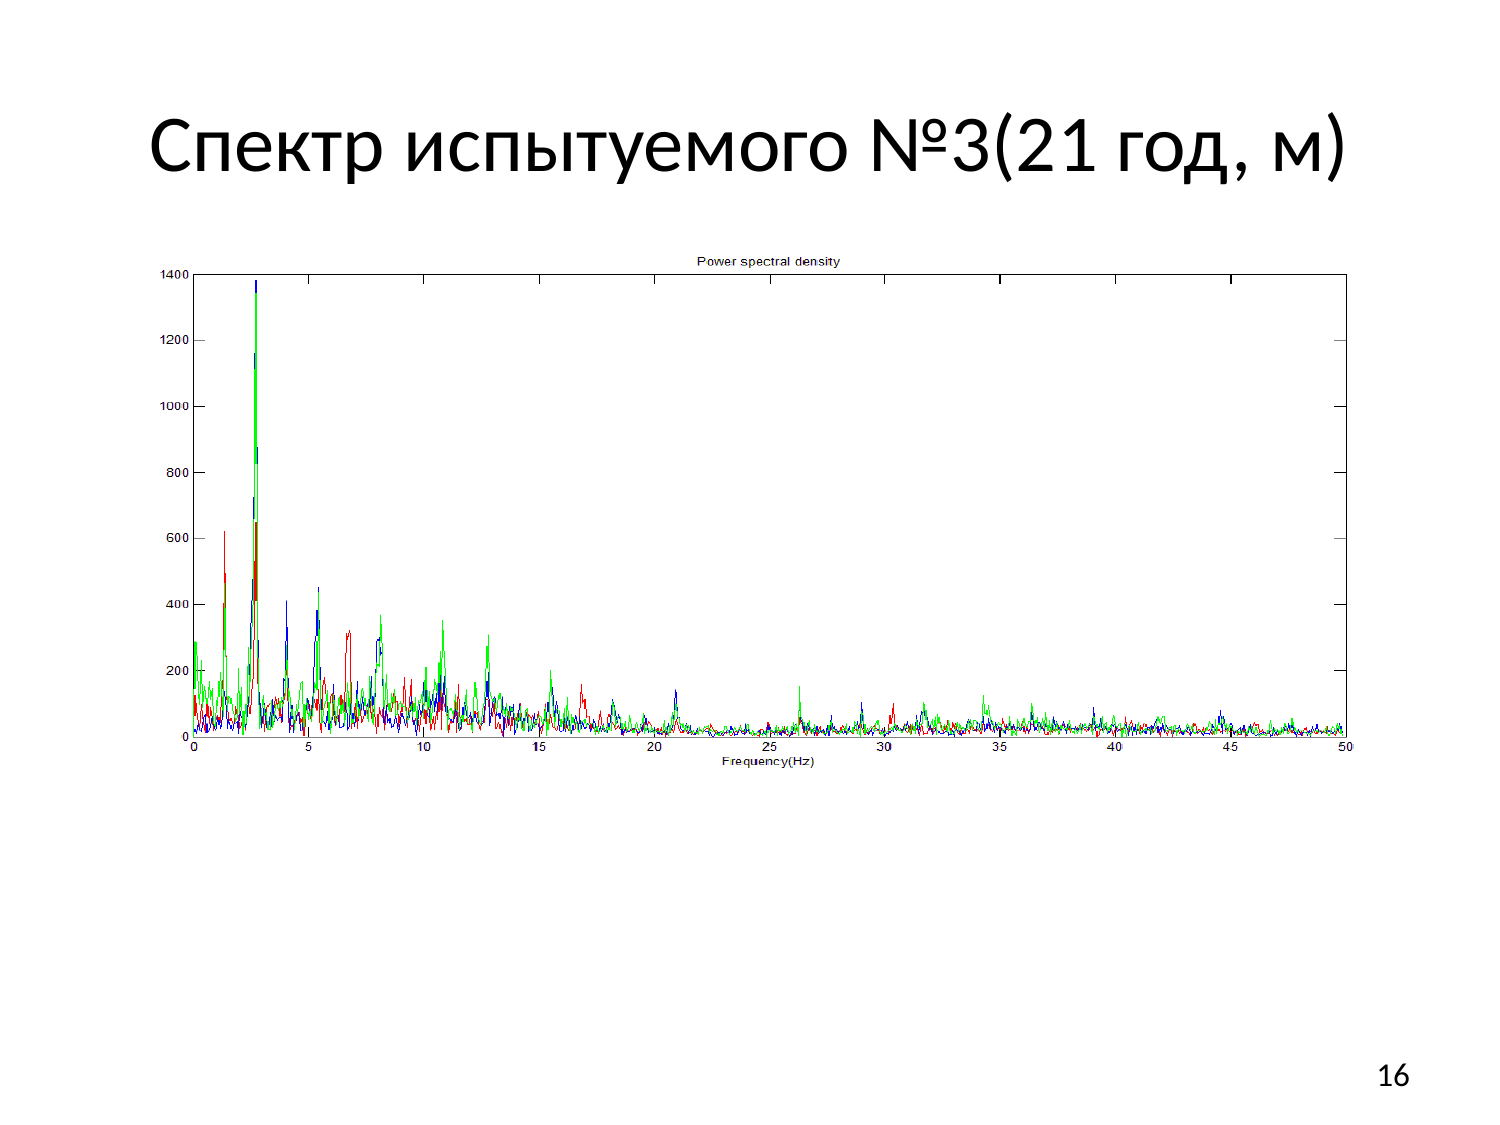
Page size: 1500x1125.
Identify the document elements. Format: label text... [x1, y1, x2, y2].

slide_number 16 [1074, 1042, 1425, 1103]
picture [0, 231, 1488, 799]
title Спектр испытуемого №3(21 год, м) [75, 45, 1425, 230]
